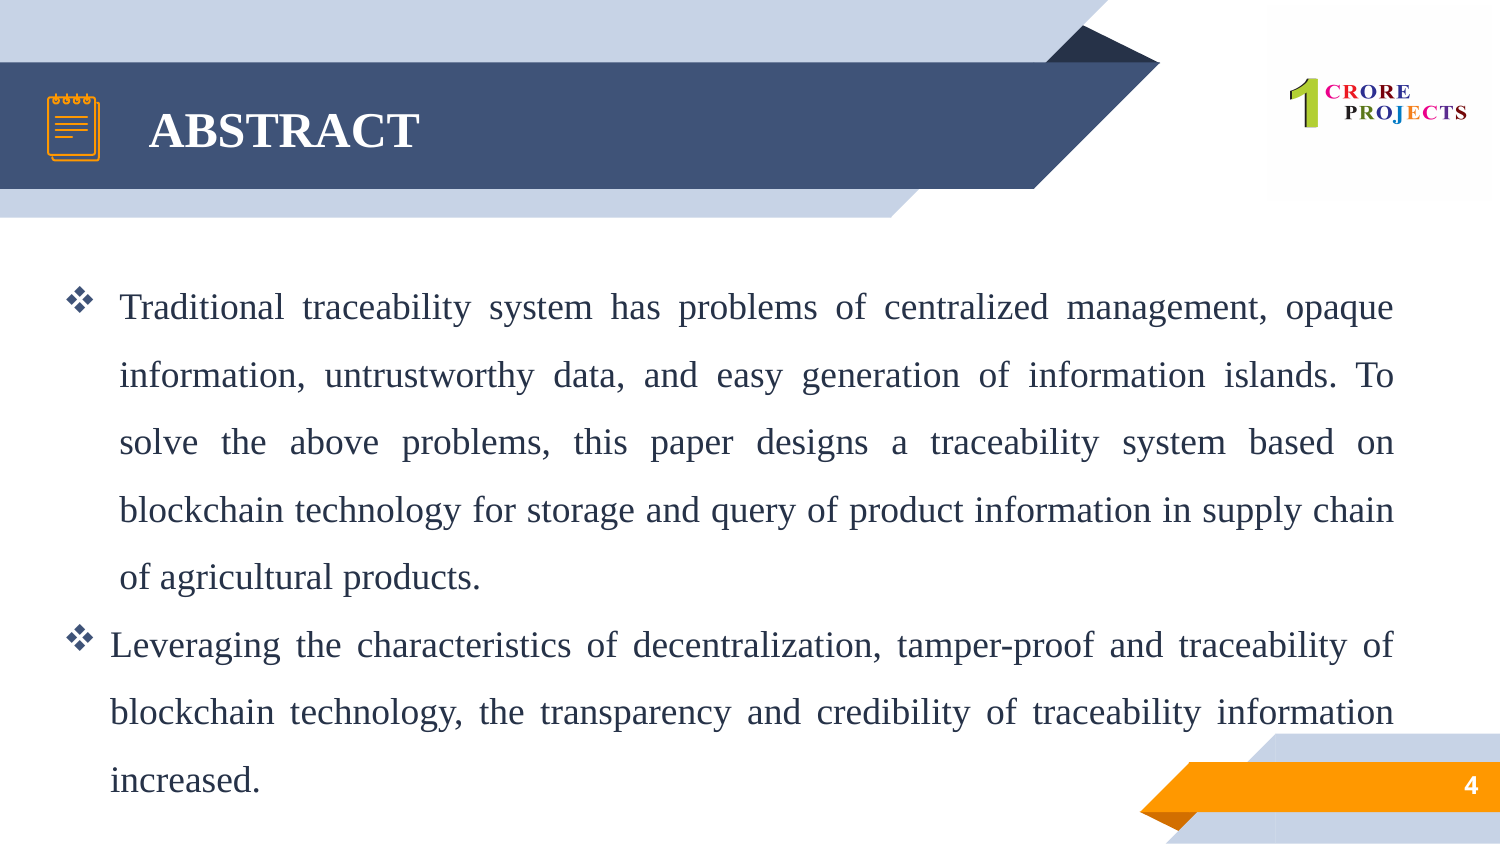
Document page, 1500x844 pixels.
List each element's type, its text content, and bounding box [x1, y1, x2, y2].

title ABSTRACT [133, 64, 997, 190]
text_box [47, 93, 100, 161]
slide_number 4 [1412, 760, 1494, 813]
picture [1267, 4, 1492, 201]
list Traditional traceability system has problems of centralized management, opaque information, untrustworthy data, and easy generation of information islands. To solve the above problems, this paper designs a traceability system based on blockchain technology for storage and query of product information in supply chain of agricultural products. Leveraging the characteristics of decentralization, tamper-proof and traceability of blockchain technology, the transparency and credibility of traceability information increased. [48, 244, 1412, 844]
